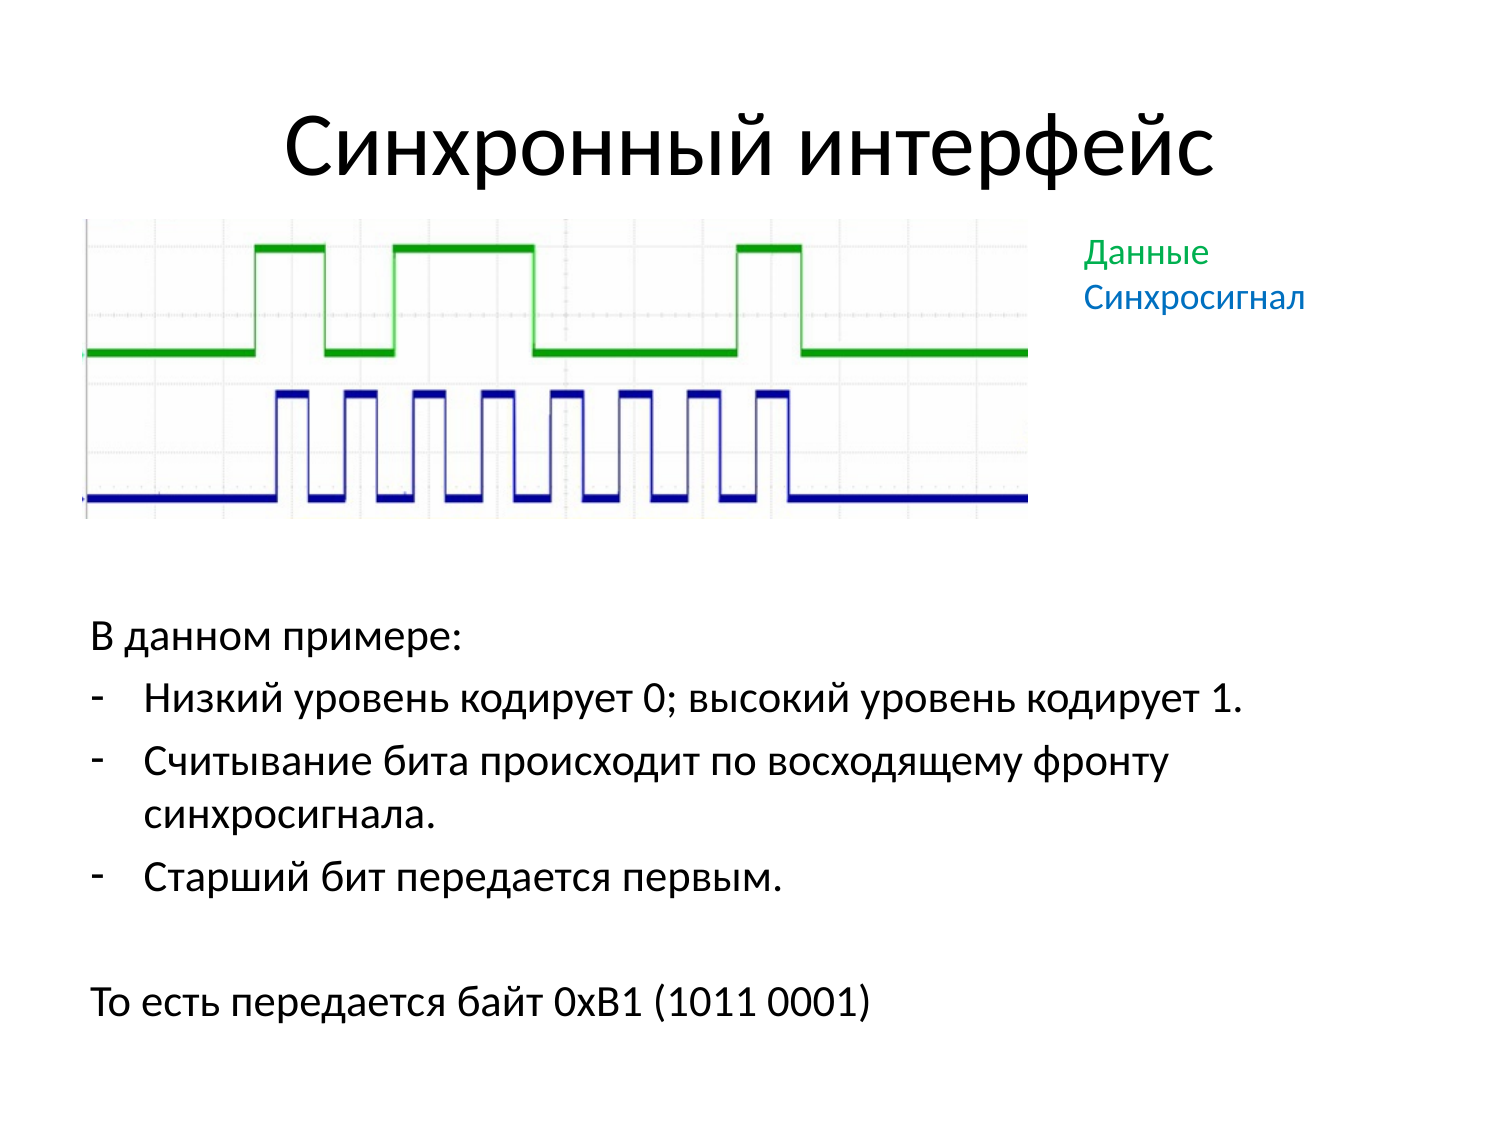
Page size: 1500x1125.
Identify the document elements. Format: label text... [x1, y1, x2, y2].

list В данном примере: Низкий уровень кодирует 0; высокий уровень кодирует 1. Считывание бита происходит по восходящему фронту синхросигнала. Старший бит передается первым. То есть передается байт 0xB1 (1011 0001) [75, 597, 1425, 1035]
title Синхронный интерфейс [75, 45, 1425, 233]
text_box Данные Синхросигнал [1068, 219, 1353, 325]
picture [82, 219, 1029, 519]
